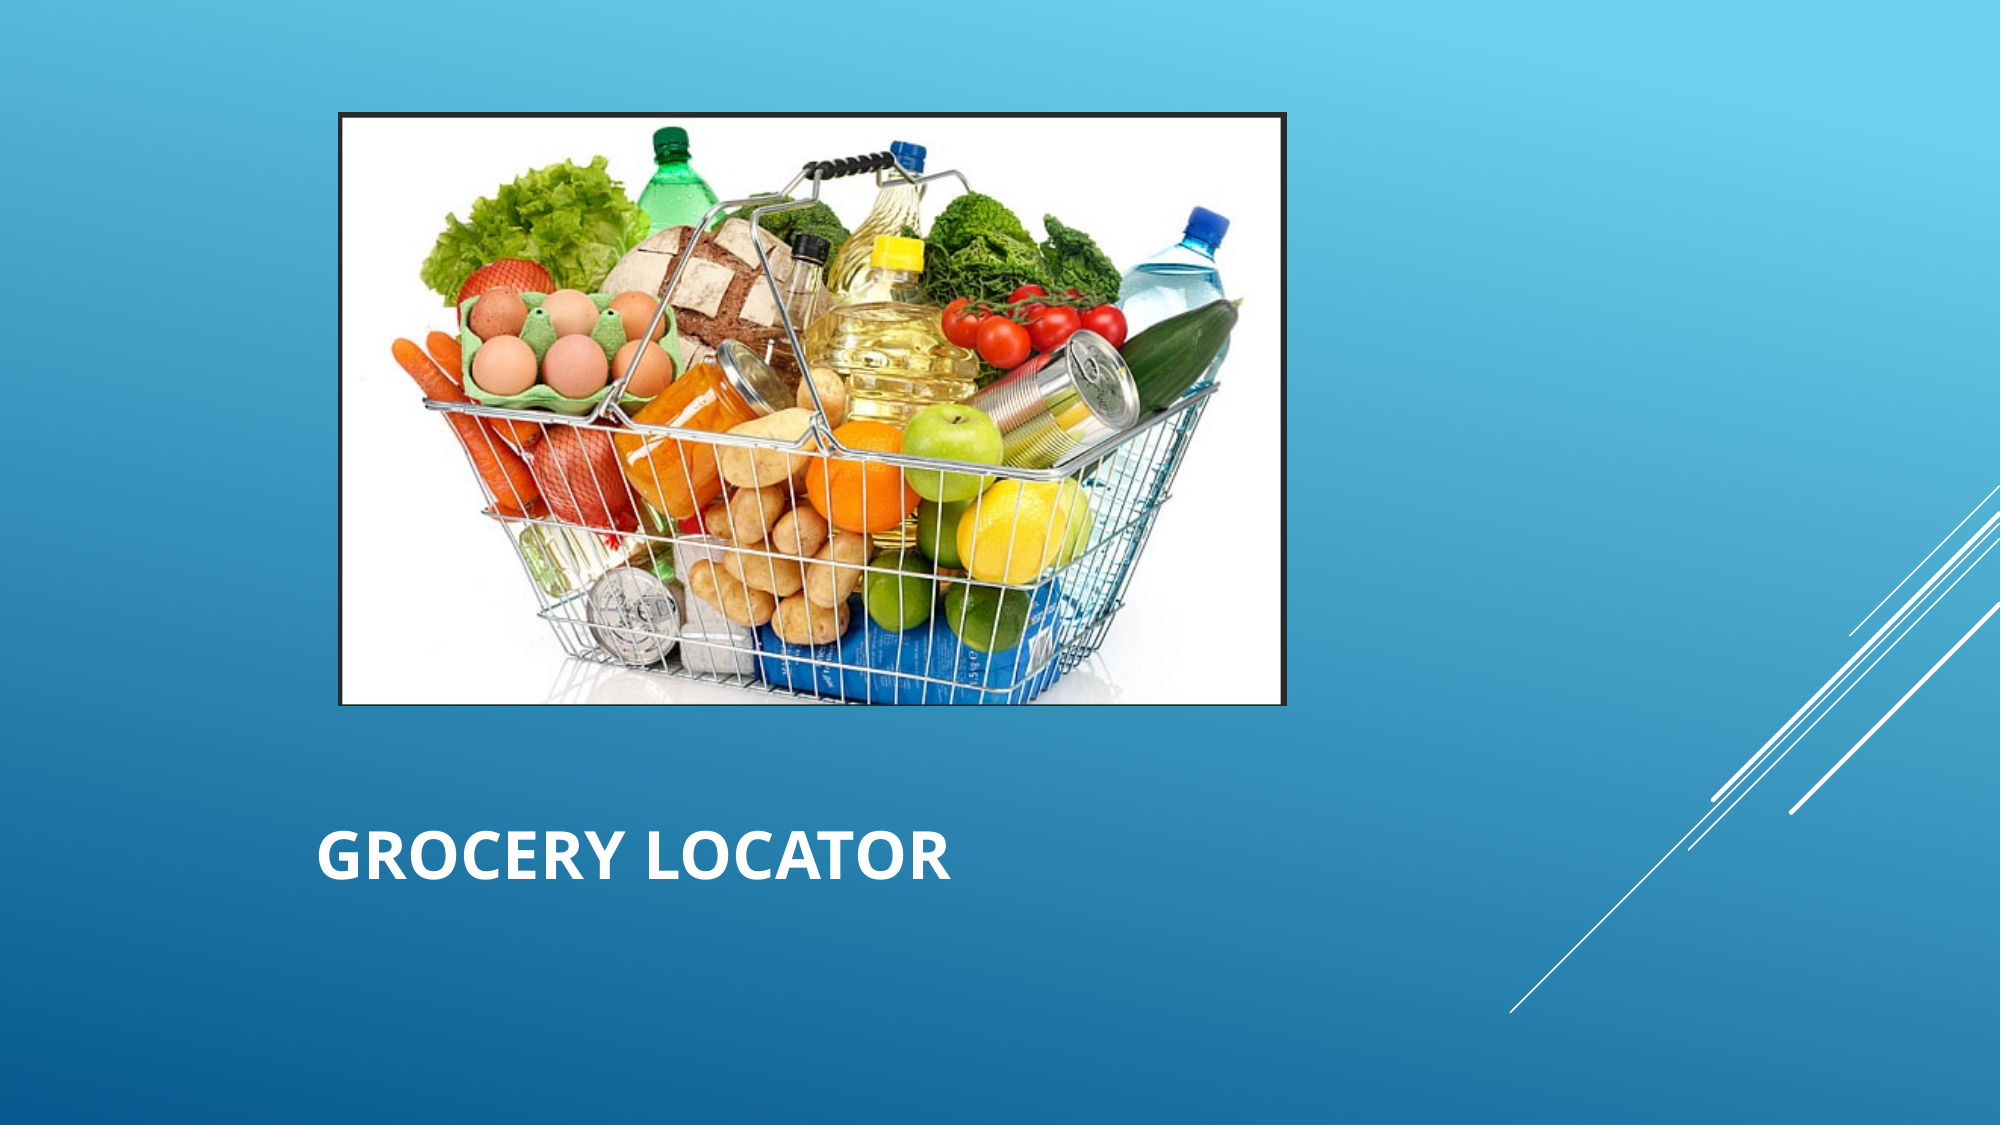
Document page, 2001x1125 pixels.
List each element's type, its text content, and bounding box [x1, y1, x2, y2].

title Grocery Locator [300, 729, 1700, 977]
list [337, 112, 1287, 706]
